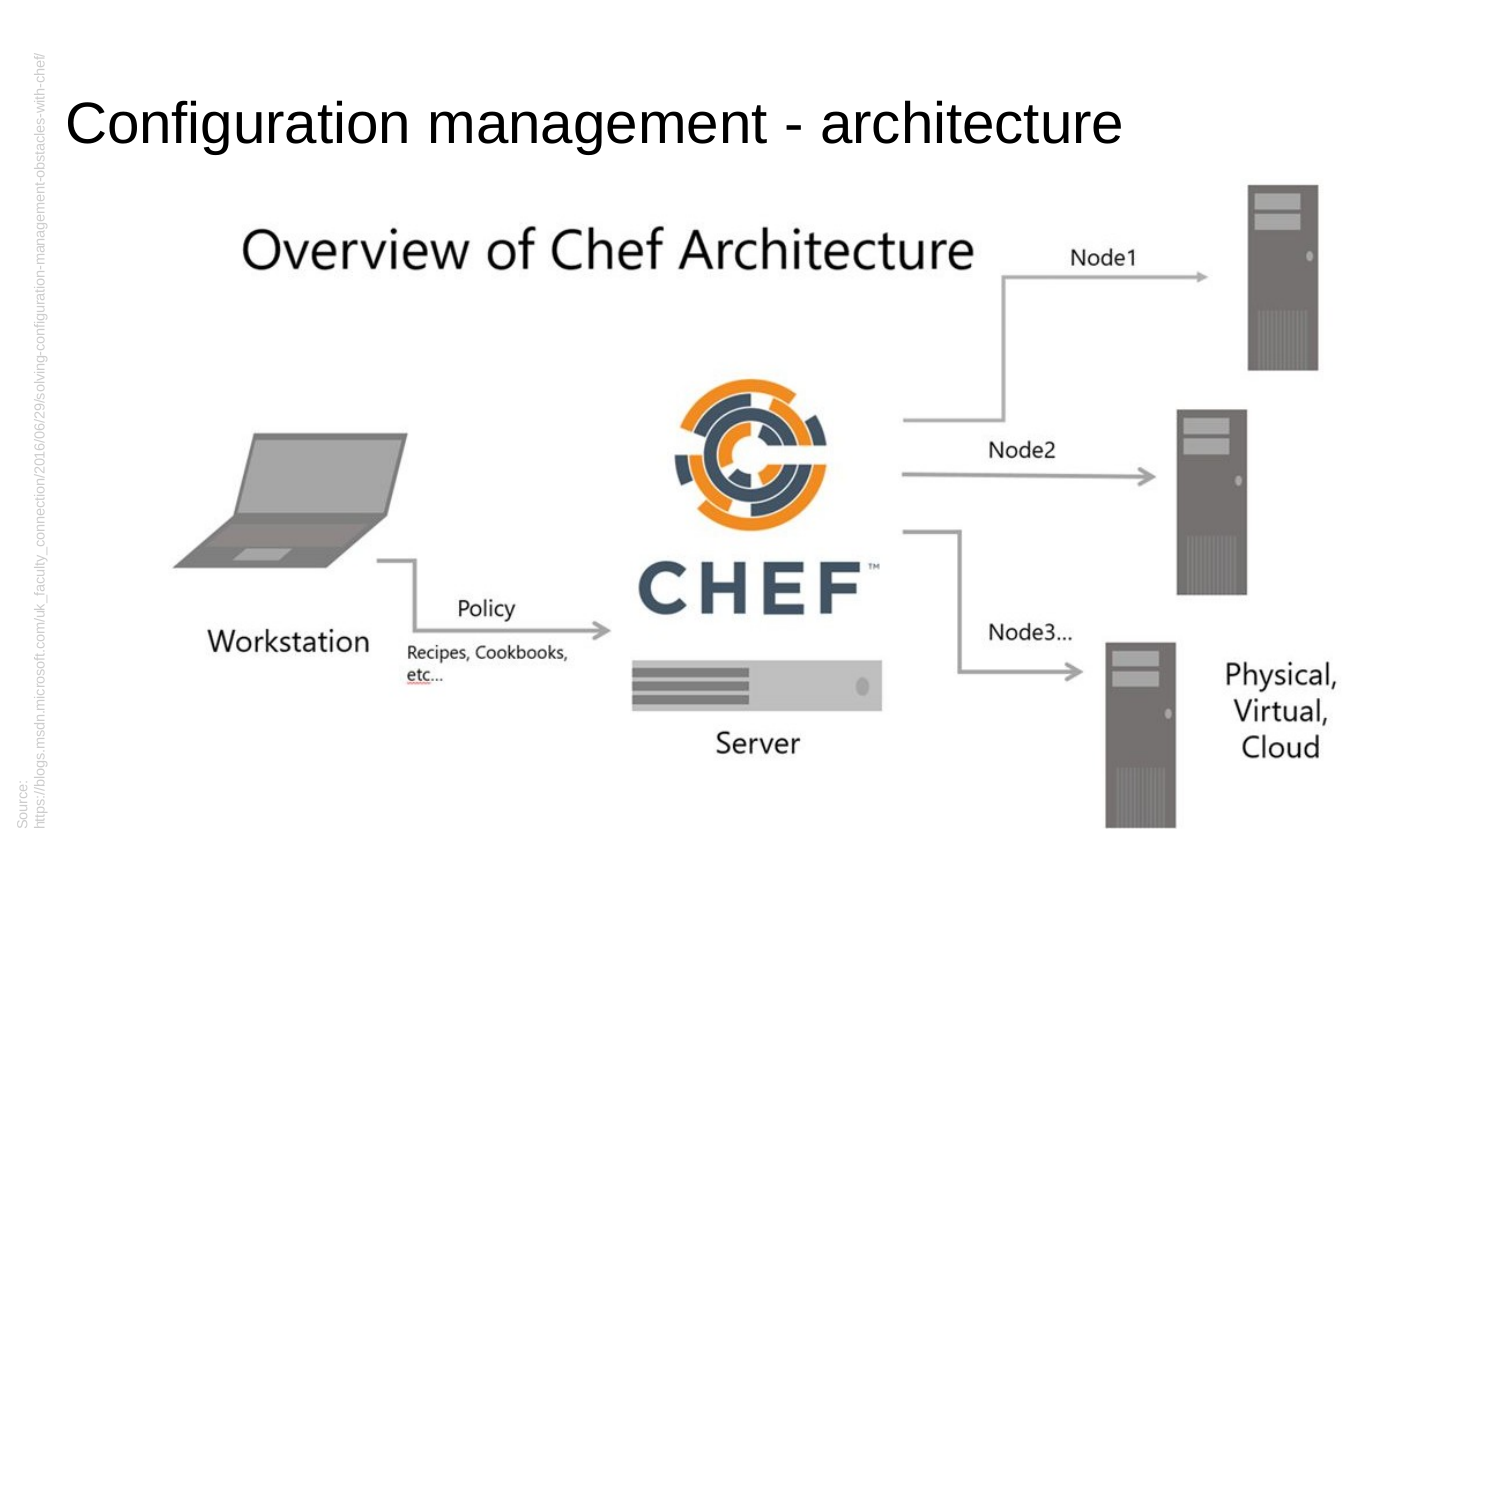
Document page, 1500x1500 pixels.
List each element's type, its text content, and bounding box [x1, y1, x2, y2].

text_box Source: https://blogs.msdn.microsoft.com/uk_faculty_connection/2016/06/29/solving-configuration-management-obstacles-with-chef/ [12, 27, 51, 832]
text_box [168, 178, 1342, 829]
title Configuration management - architecture [63, 82, 1128, 336]
